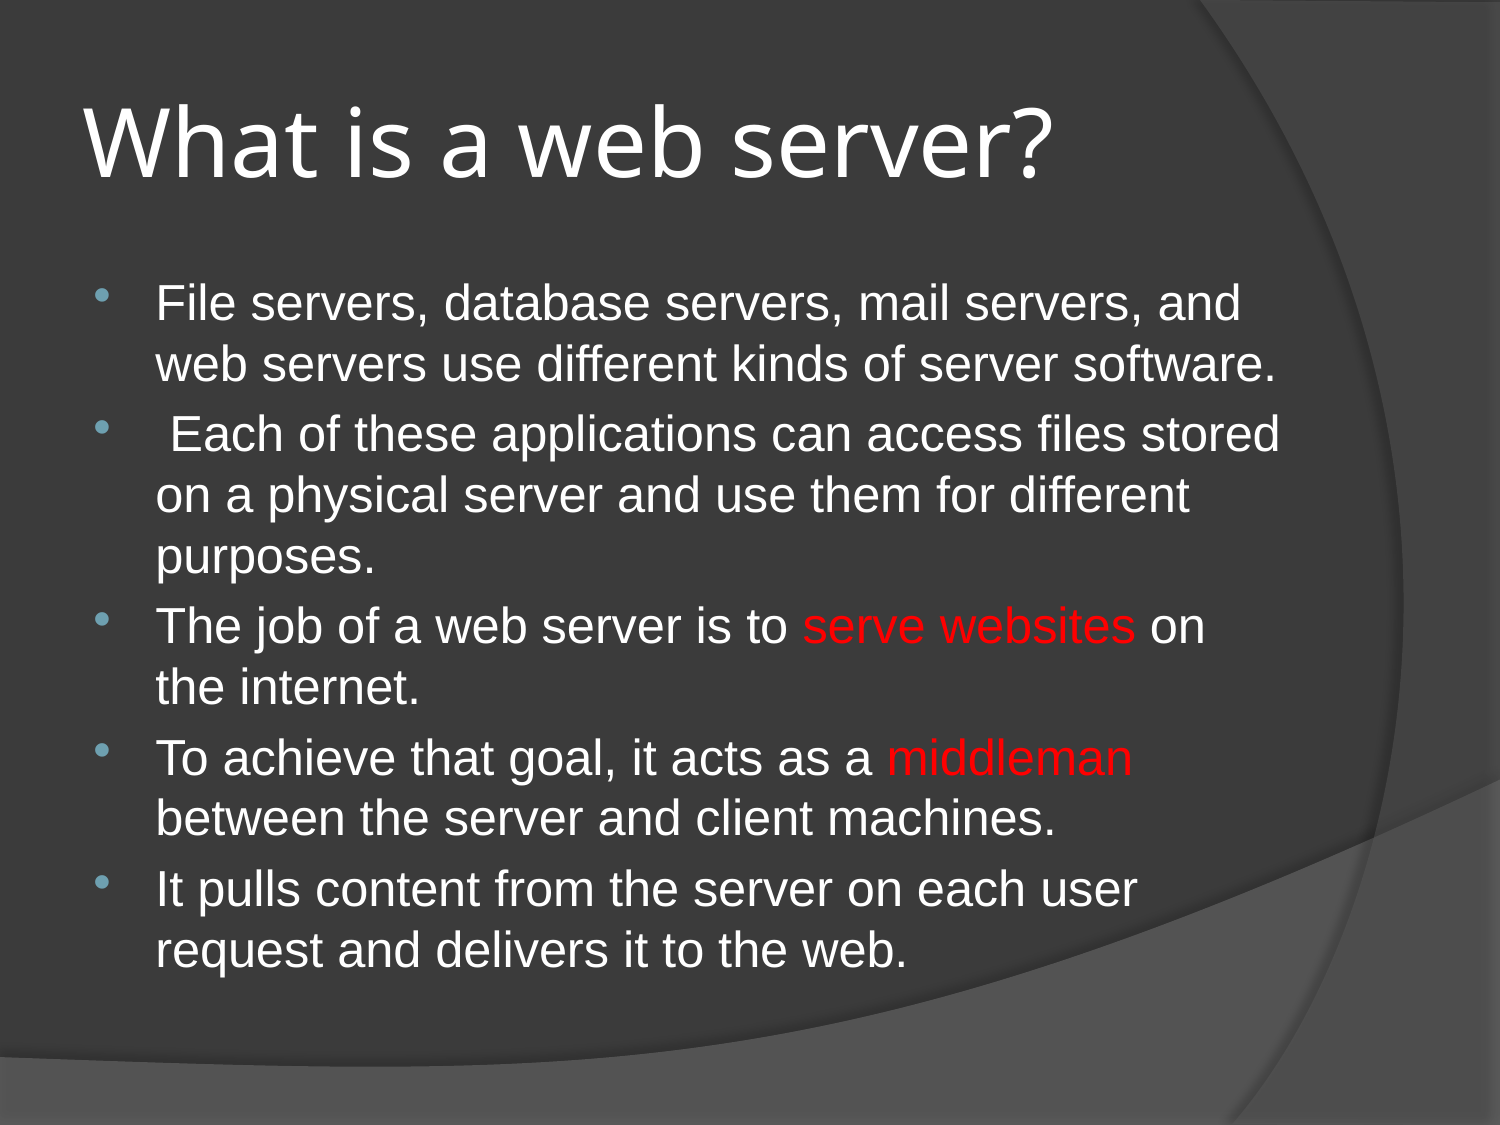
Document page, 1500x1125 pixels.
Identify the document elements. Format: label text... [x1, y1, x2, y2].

title What is a web server? [75, 45, 1300, 233]
list File servers, database servers, mail servers, and web servers use different kinds of server software. Each of these applications can access files stored on a physical server and use them for different purposes. The job of a web server is to serve websites on the internet. To achieve that goal, it acts as a middleman between the server and client machines. It pulls content from the server on each user request and delivers it to the web. [75, 262, 1300, 1005]
